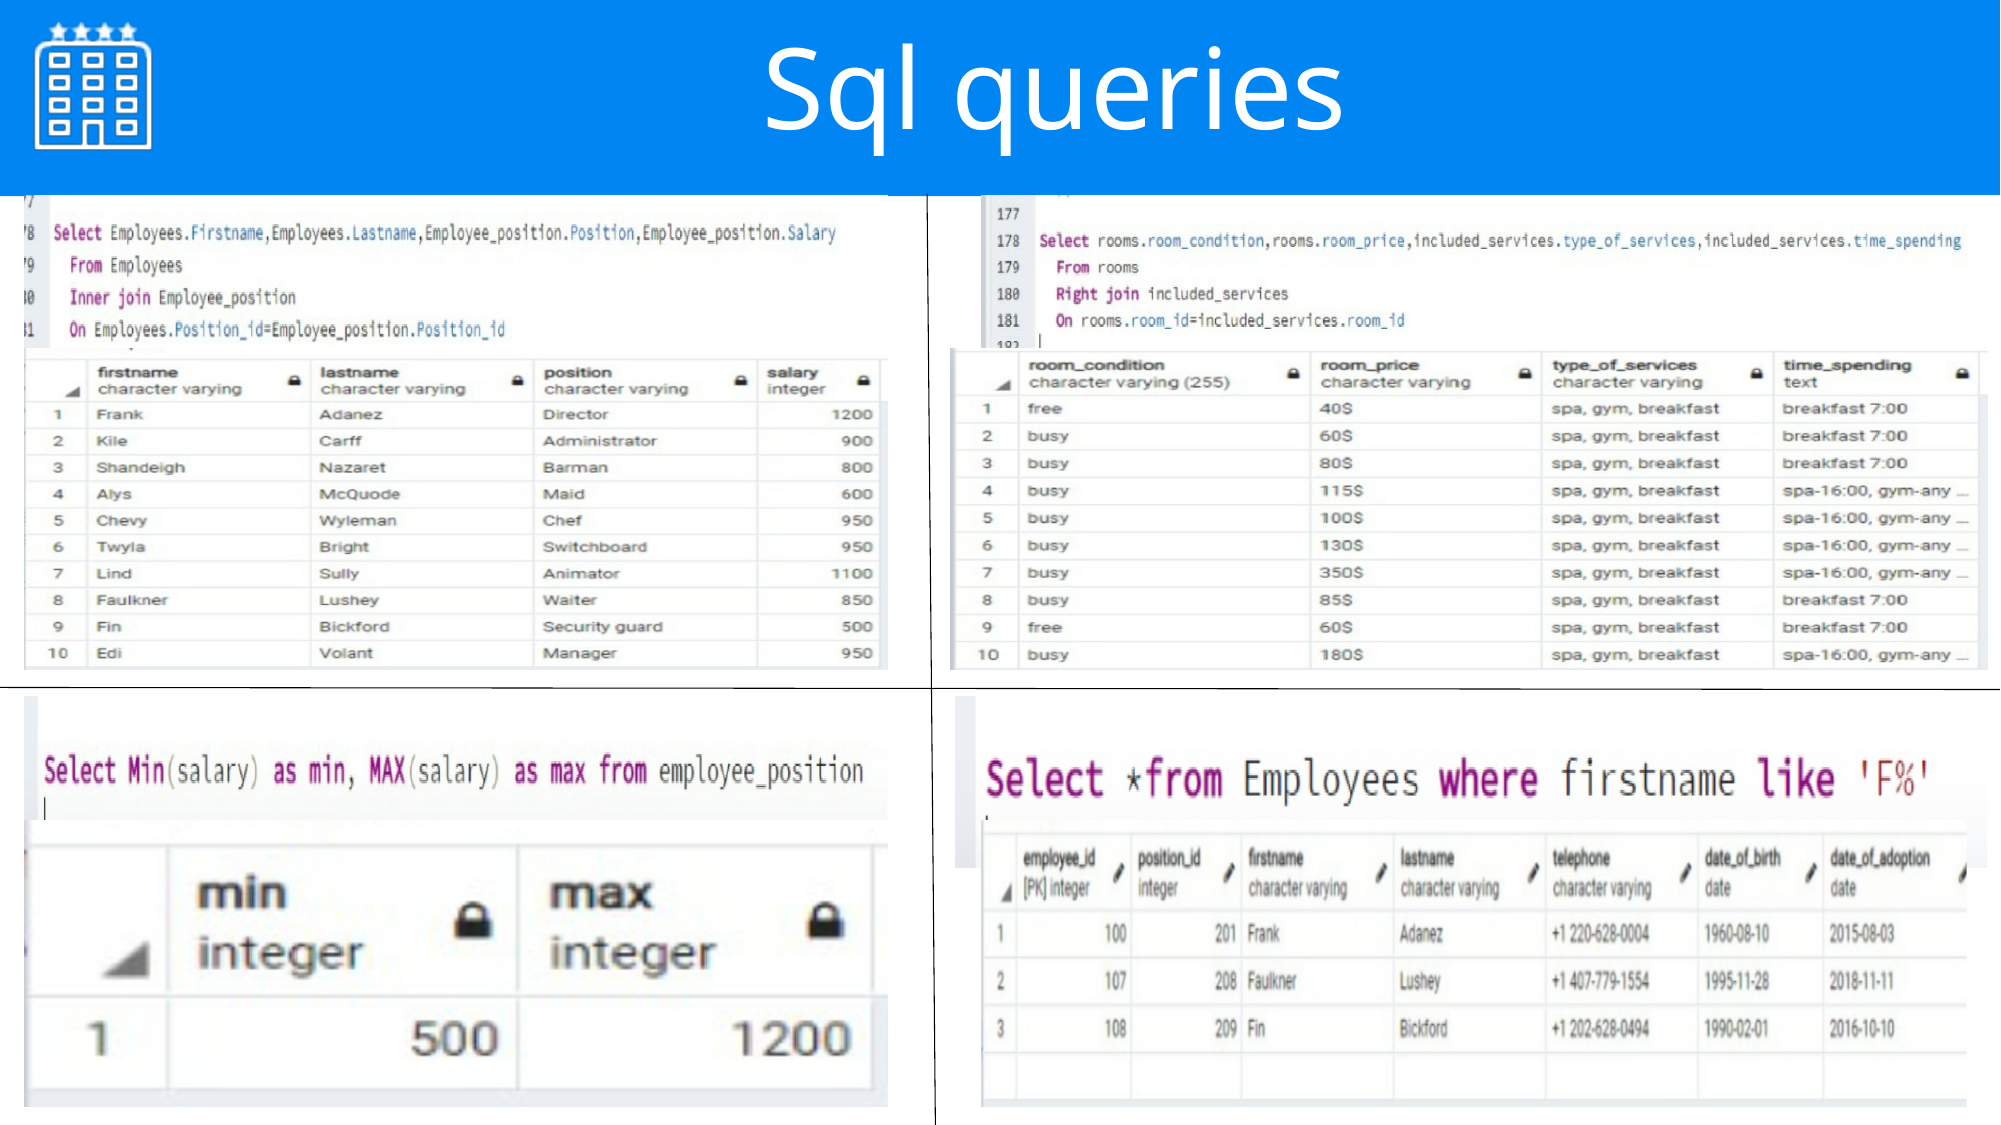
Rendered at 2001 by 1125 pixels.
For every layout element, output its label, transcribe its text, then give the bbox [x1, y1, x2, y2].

text_box [0, 0, 2000, 195]
picture [949, 193, 2000, 670]
text_box Sql queries [747, 10, 1748, 160]
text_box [927, 193, 936, 1125]
picture [955, 696, 1988, 1107]
picture [23, 22, 888, 670]
picture [24, 696, 888, 1107]
